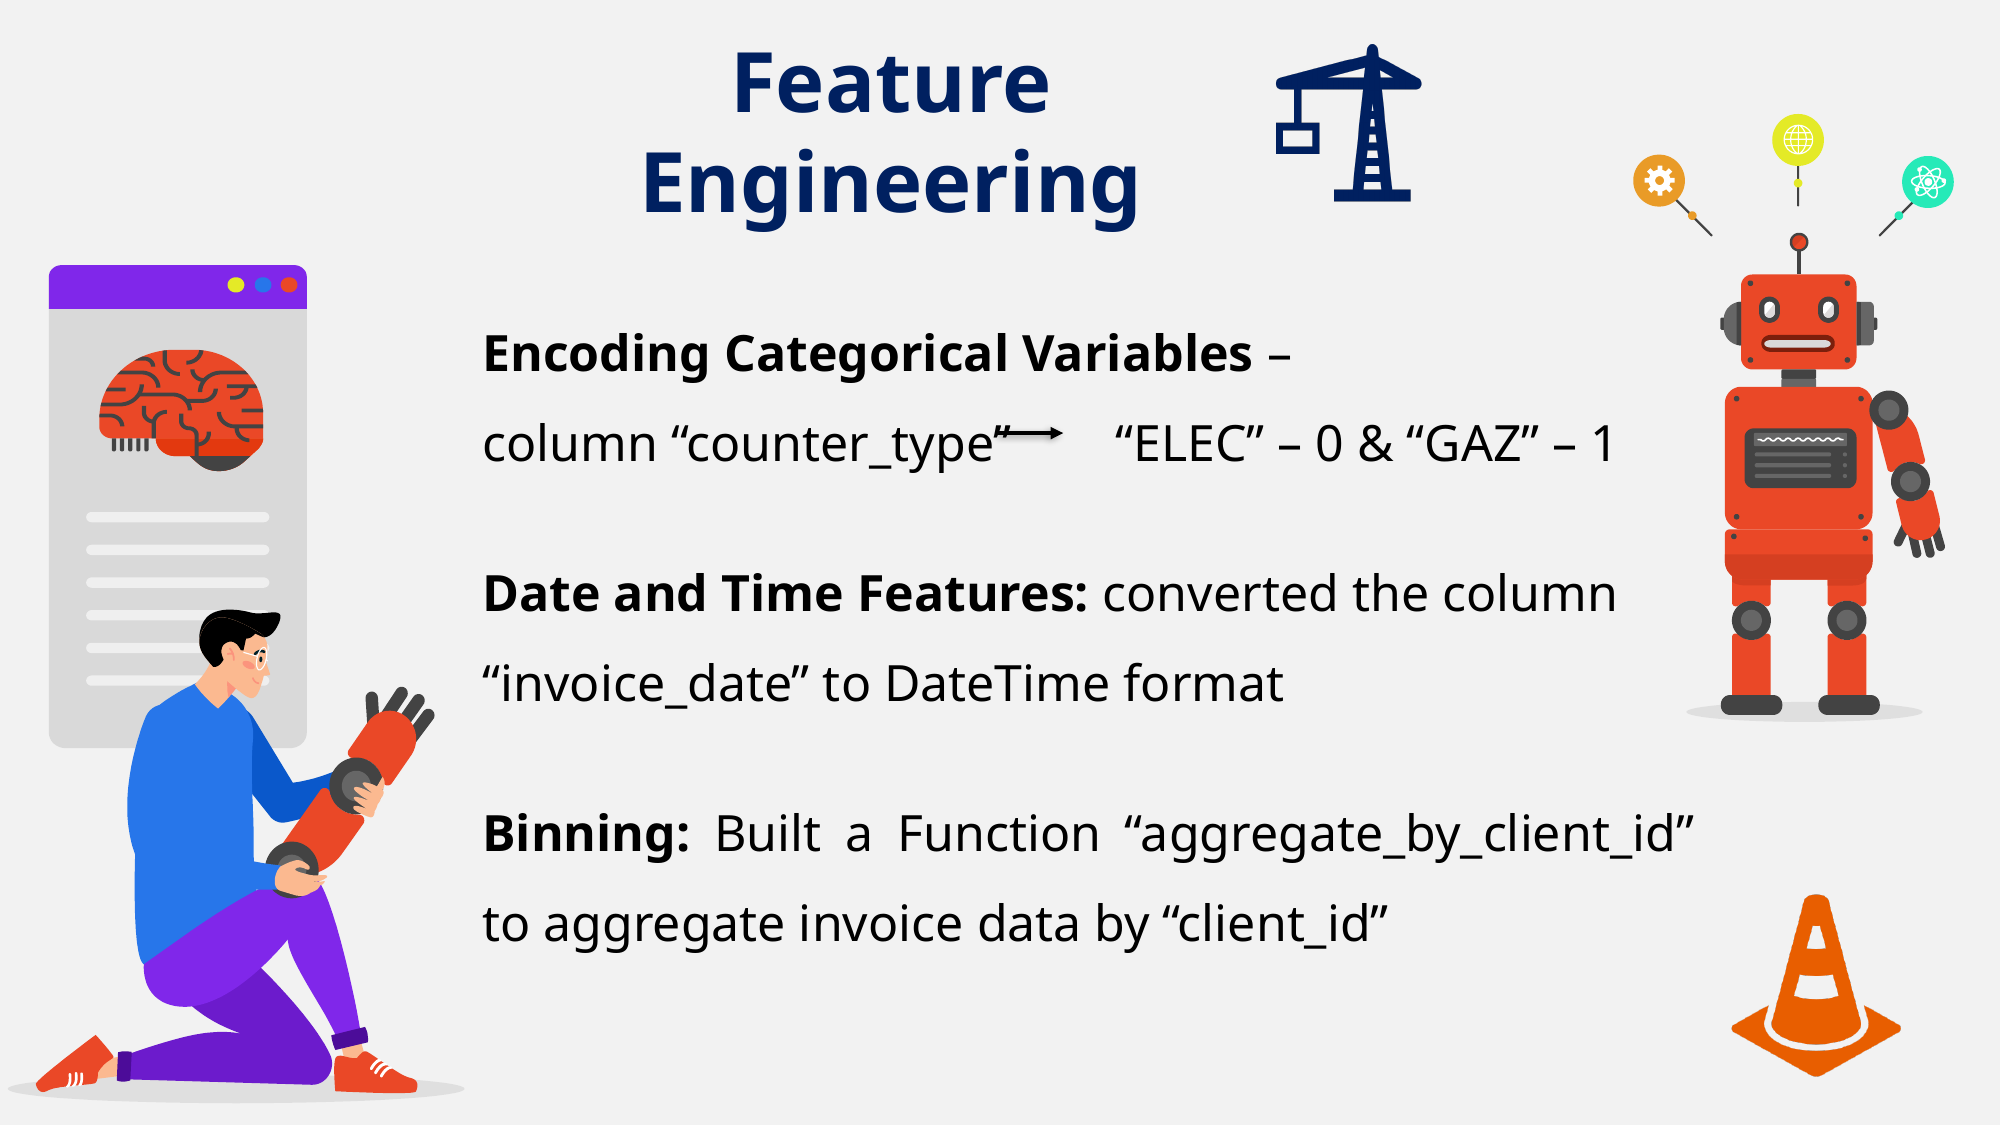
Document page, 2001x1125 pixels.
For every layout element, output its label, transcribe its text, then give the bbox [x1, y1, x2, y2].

picture [1696, 876, 1935, 1094]
text_box Encoding Categorical Variables – column “counter_type” “ELEC” – 0 & “GAZ” – 1 Date and Time Features: converted the column “invoice_date” to DateTime format Binning: Built a Function “aggregate_by_client_id” to aggregate invoice data by “client_id” [467, 283, 1710, 959]
title Feature Engineering [541, 88, 1242, 170]
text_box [48, 264, 307, 608]
picture [1261, 28, 1436, 218]
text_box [7, 609, 465, 1104]
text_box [1632, 113, 1954, 723]
